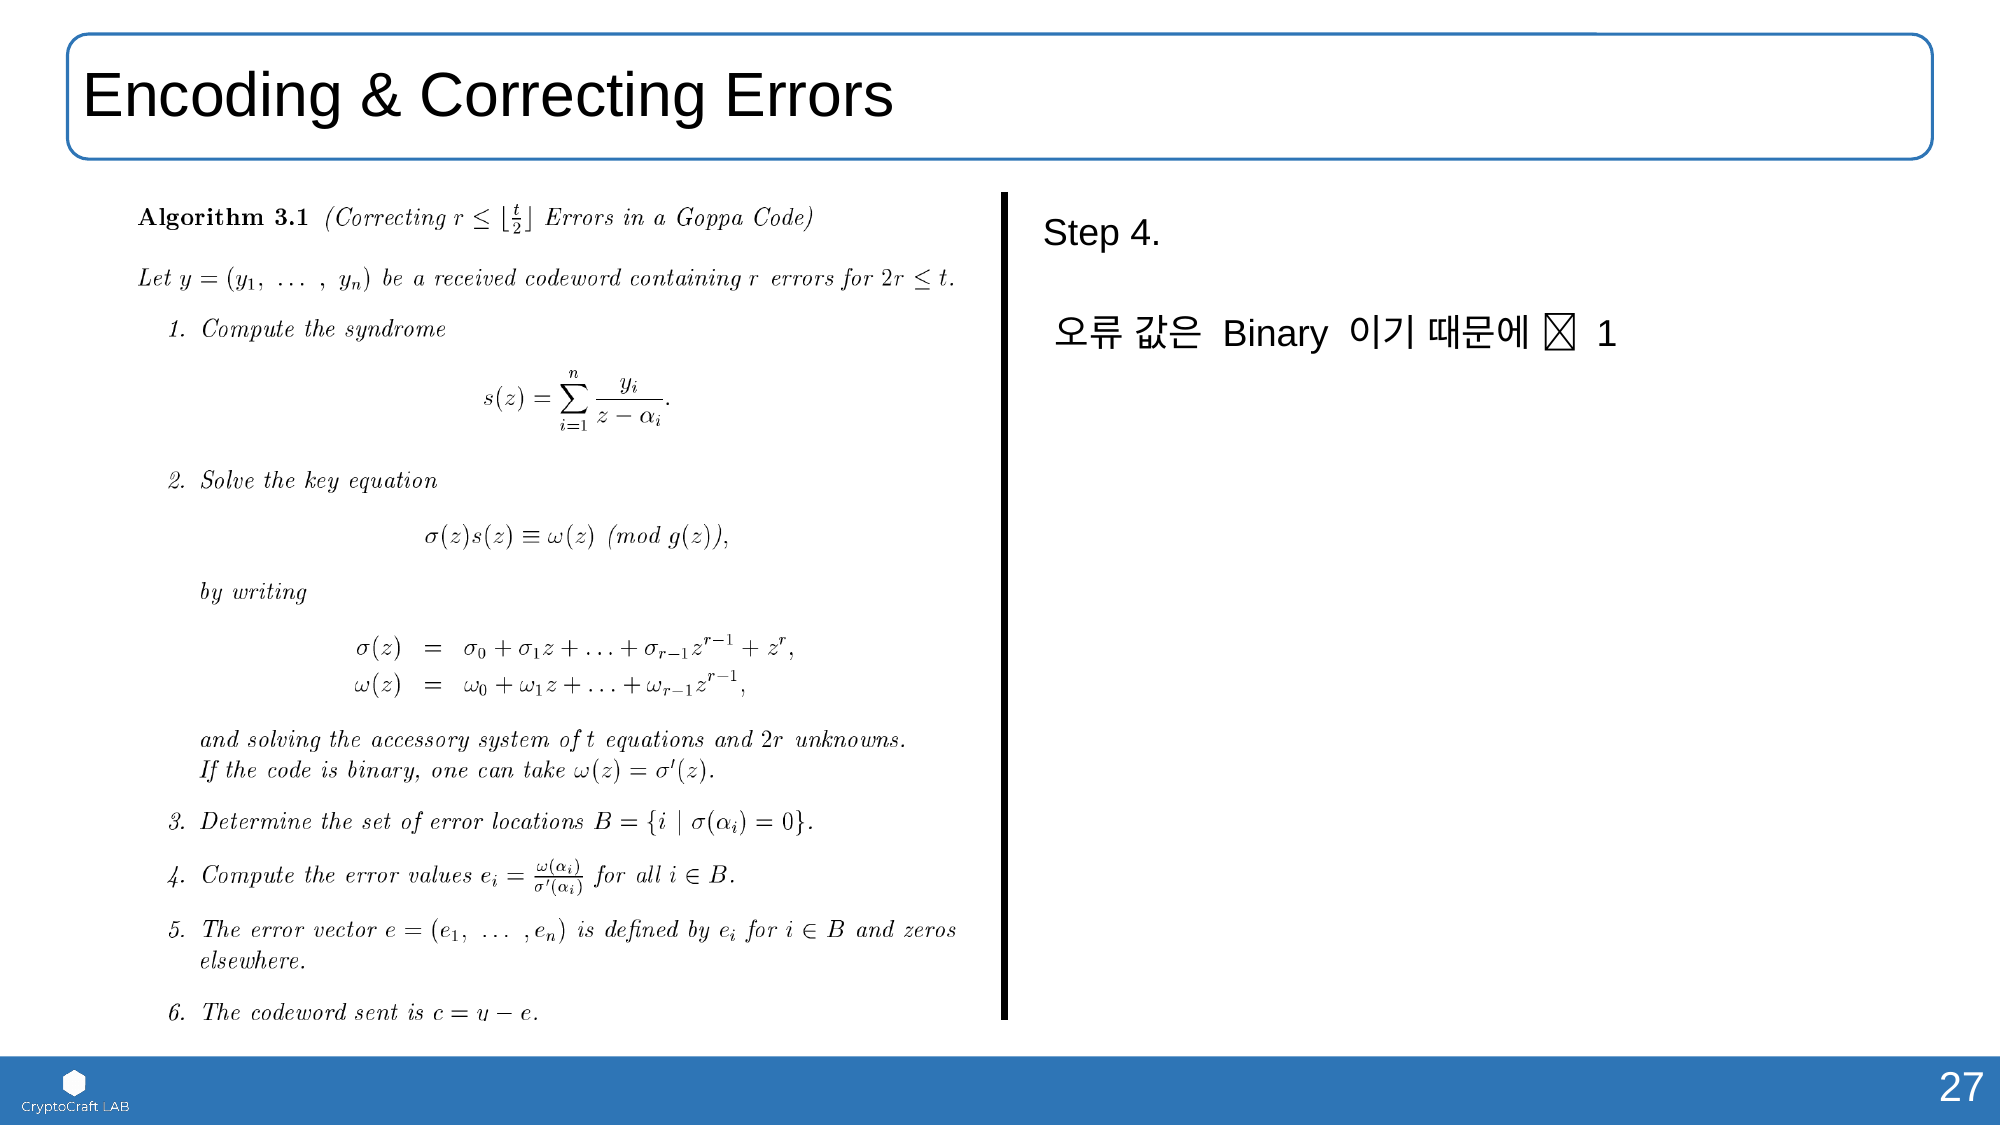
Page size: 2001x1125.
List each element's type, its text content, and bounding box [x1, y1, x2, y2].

picture [123, 191, 973, 1021]
picture [13, 1061, 138, 1123]
title Encoding & Correcting Errors [67, 34, 1933, 160]
text_box Step 4. [1028, 200, 1188, 260]
text_box 오류 값은 Binary 이기 때문에  1 [1039, 301, 1633, 362]
